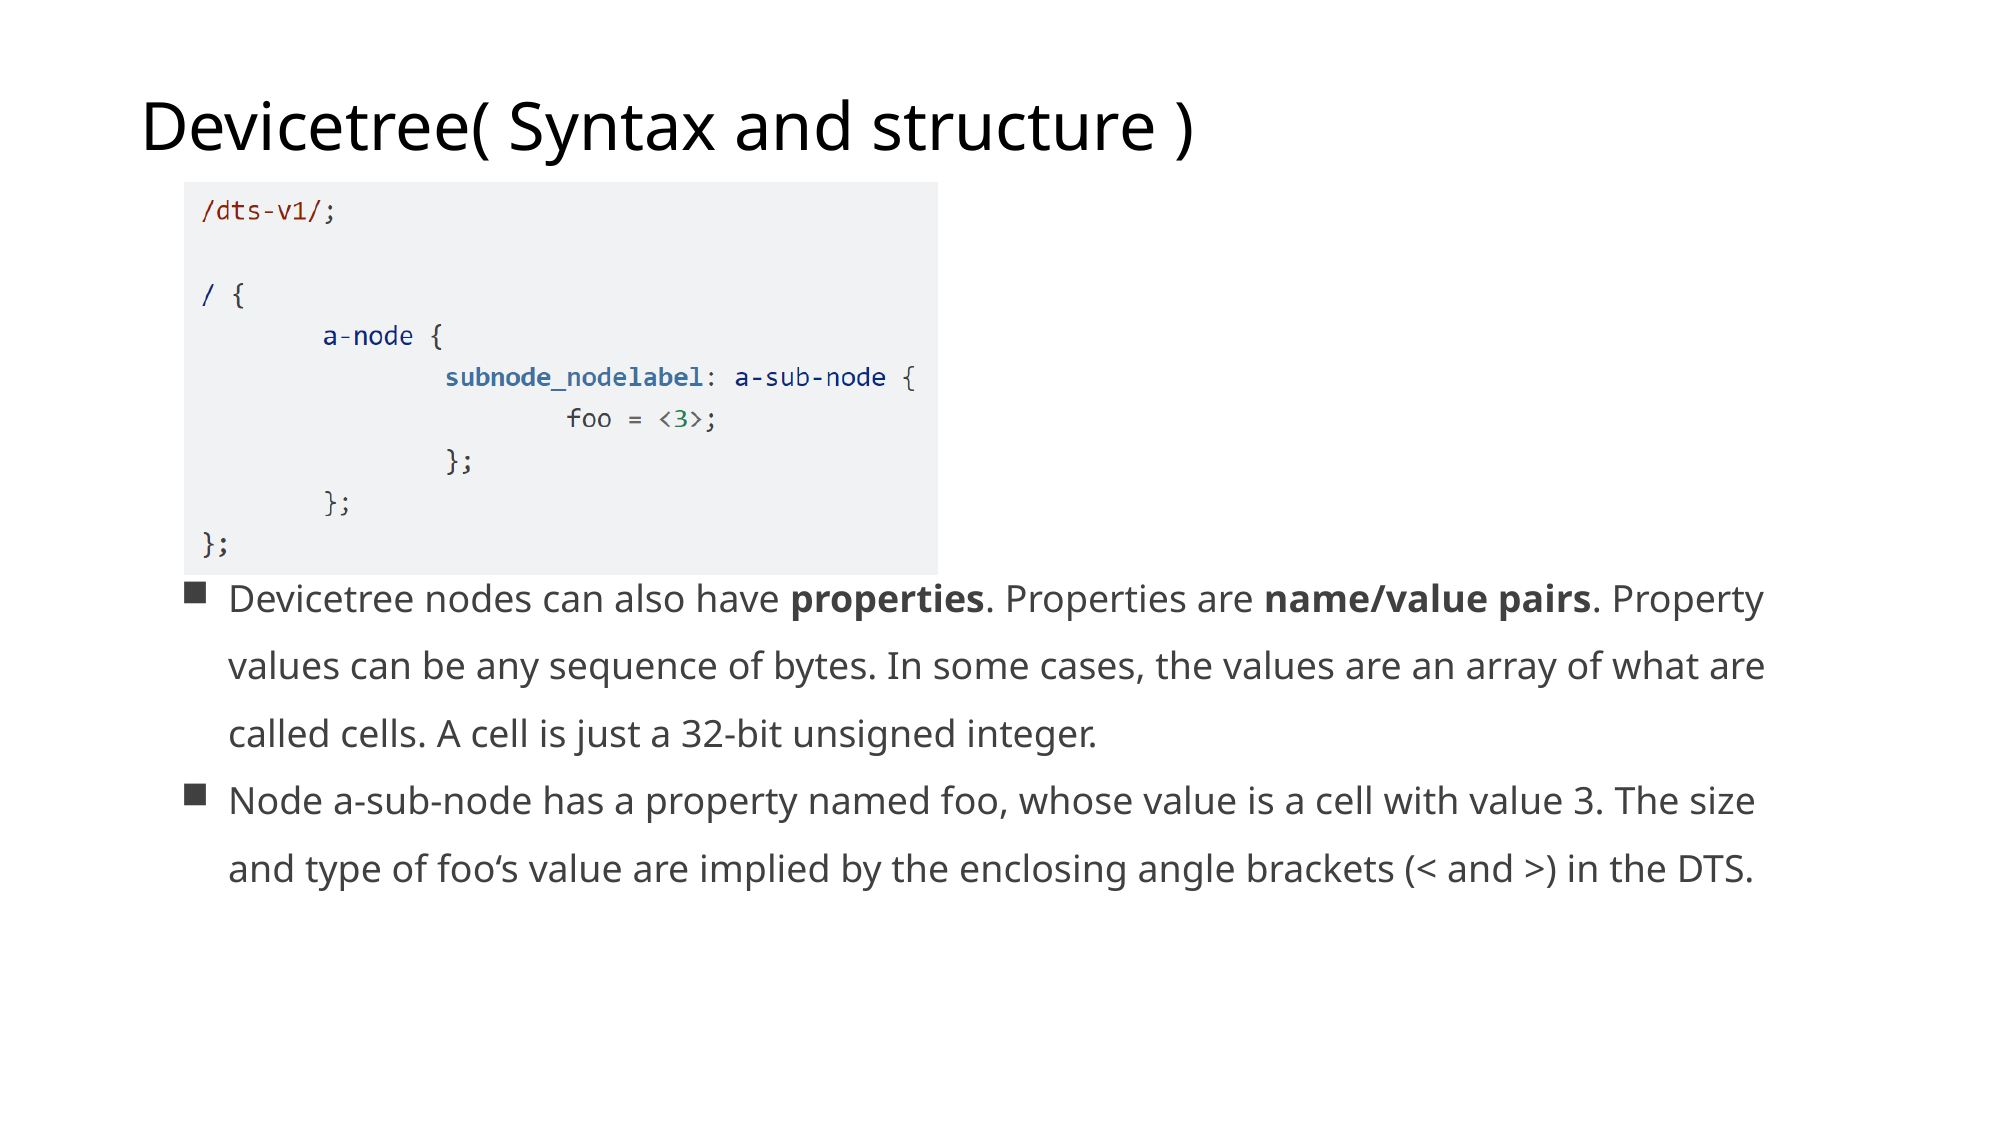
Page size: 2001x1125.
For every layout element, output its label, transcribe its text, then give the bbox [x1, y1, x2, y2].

text_box Devicetree( Syntax and structure ) [125, 76, 1210, 252]
text_box Devicetree nodes can also have properties. Properties are name/value pairs. Property values can be any sequence of bytes. In some cases, the values are an array of what are called cells. A cell is just a 32-bit unsigned integer. Node a-sub-node has a property named foo, whose value is a cell with value 3. The size and type of foo‘s value are implied by the enclosing angle brackets (< and >) in the DTS. [166, 162, 1834, 898]
picture [184, 182, 938, 575]
